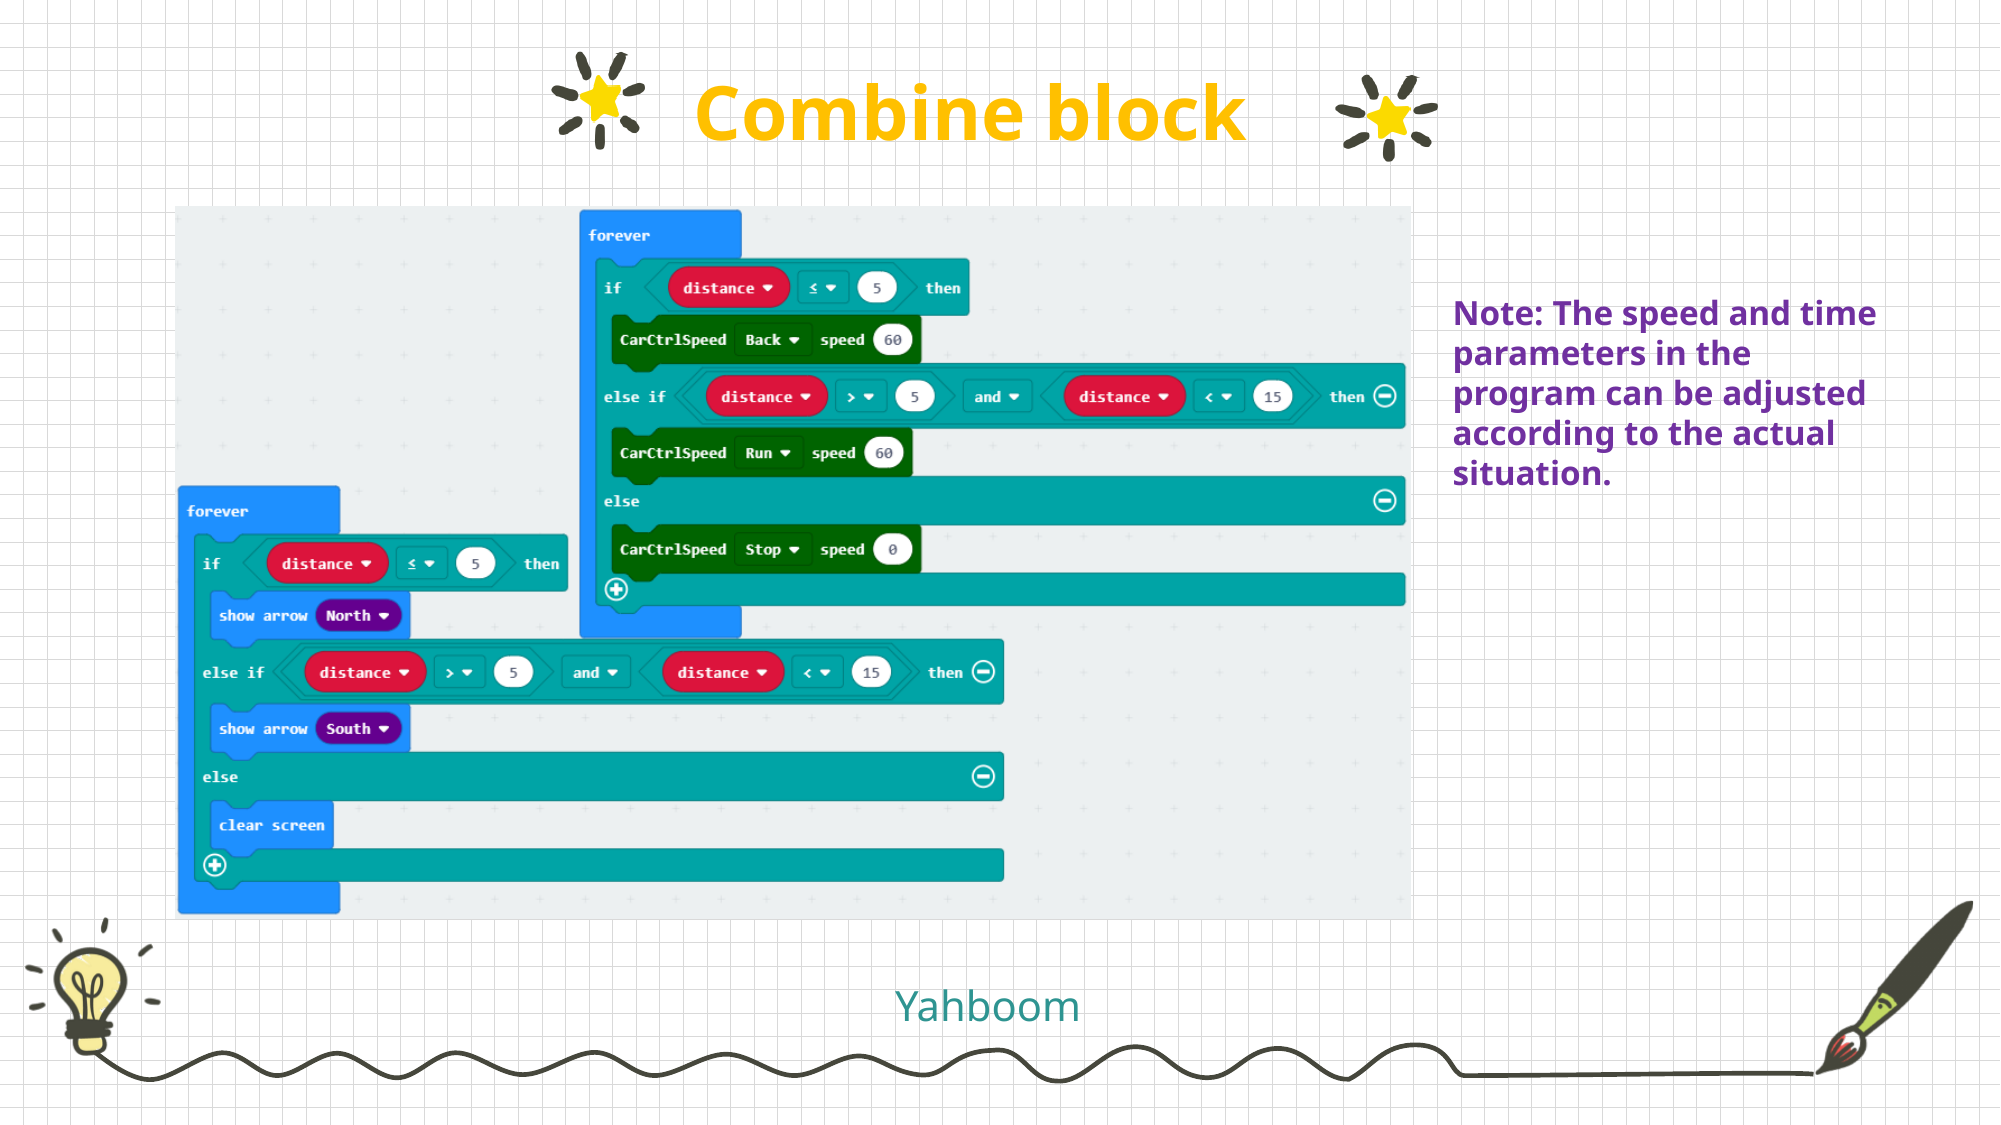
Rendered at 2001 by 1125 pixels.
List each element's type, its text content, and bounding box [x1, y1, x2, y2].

picture [2, 206, 1411, 1073]
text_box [551, 51, 645, 150]
text_box Combine block [679, 57, 1263, 163]
text_box Yahboom [880, 972, 1120, 1038]
text_box Note: The speed and time parameters in the program can be adjusted according to the actual situation. [1437, 284, 1901, 500]
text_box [1335, 74, 1439, 162]
picture [1816, 894, 1973, 1081]
